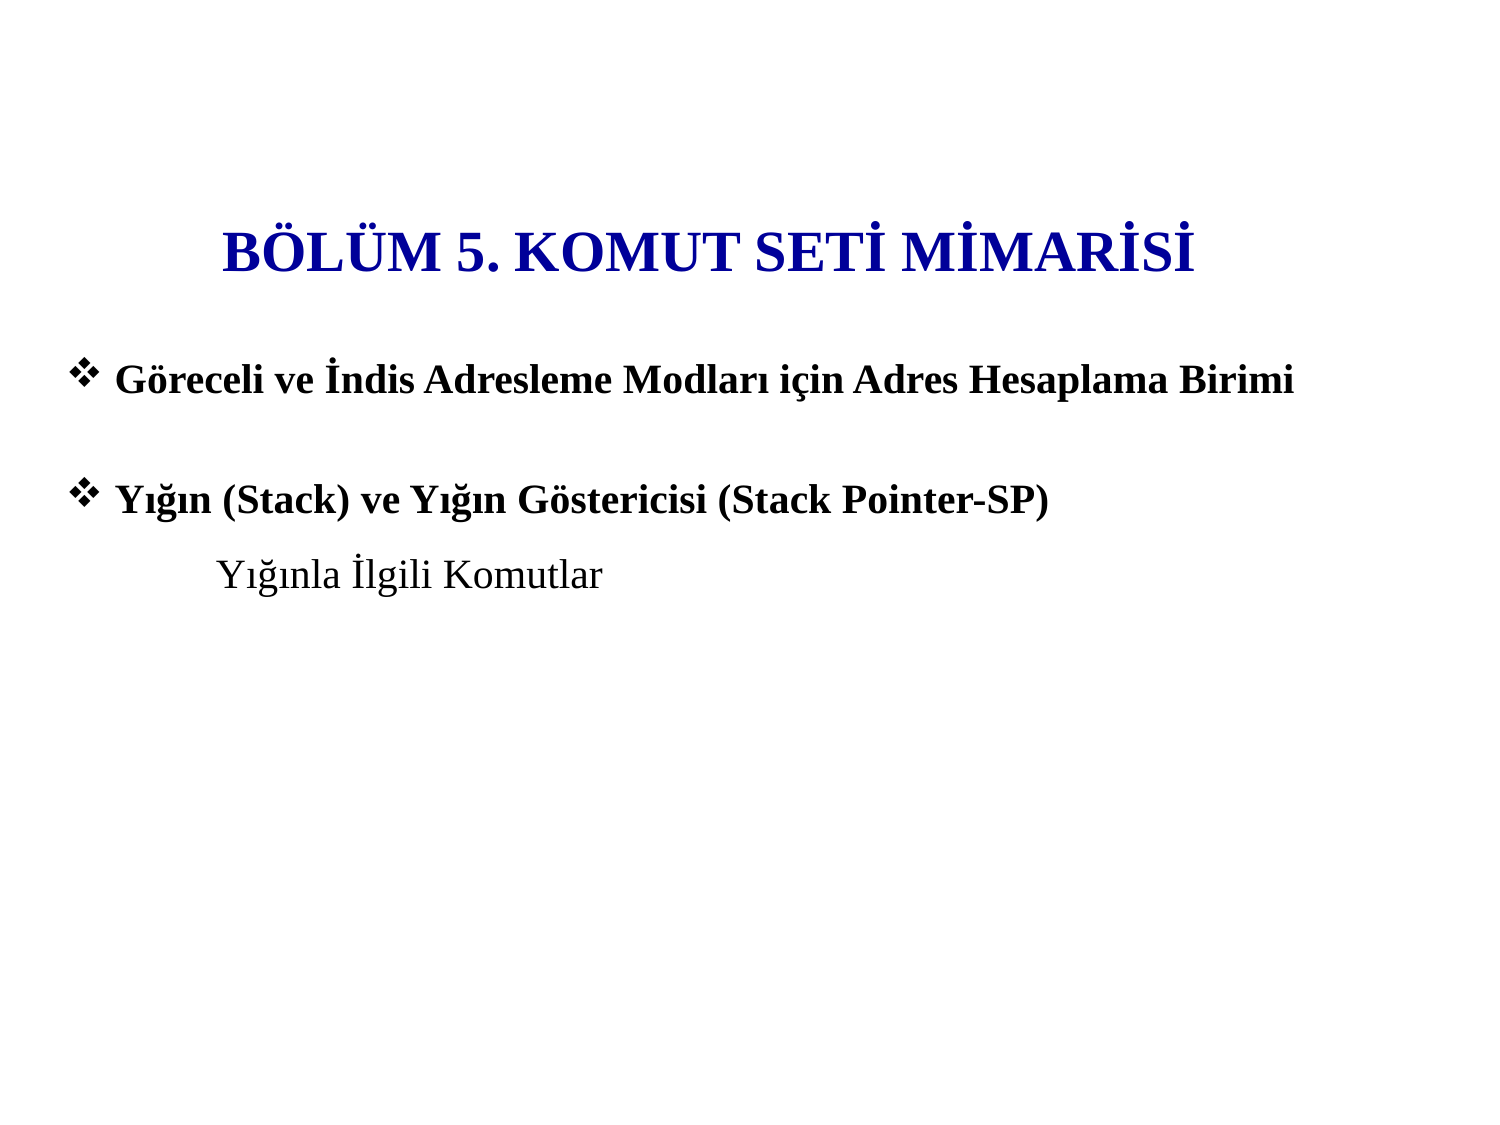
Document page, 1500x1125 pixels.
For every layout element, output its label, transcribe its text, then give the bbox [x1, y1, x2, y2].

title Bölüm 5. Komut SETİ Mİmarİsİ [12, 53, 1407, 443]
subtitle Göreceli ve İndis Adresleme Modları için Adres Hesaplama Birimi Yığın (Stack) ve Yığın Göstericisi (Stack Pointer-SP) Yığınla İlgili Komutlar [50, 209, 1445, 912]
